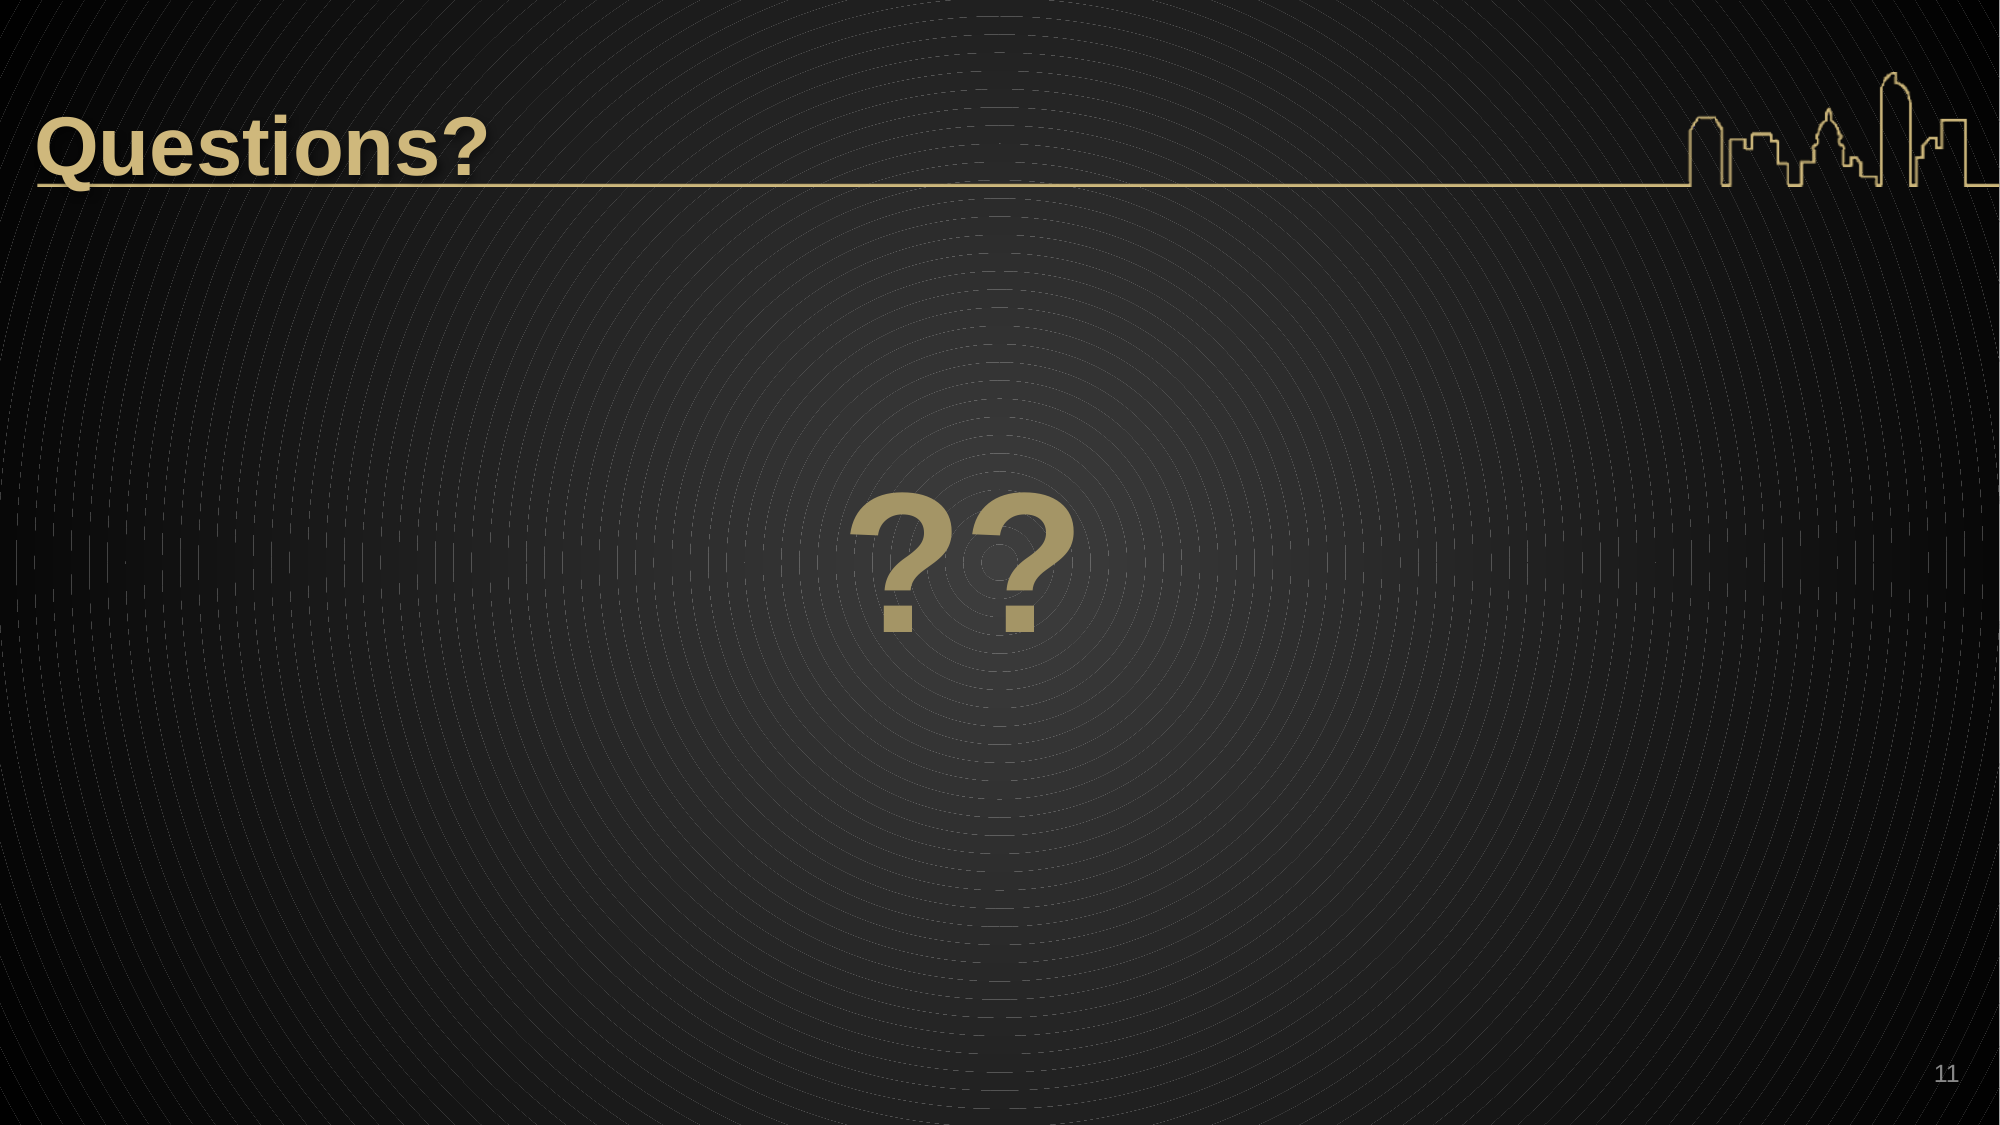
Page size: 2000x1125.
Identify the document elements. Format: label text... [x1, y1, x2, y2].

picture [37, 72, 2000, 187]
text_box ?? [549, 417, 1409, 975]
slide_number 11 [1508, 1042, 1975, 1103]
title Questions? [34, 111, 1585, 244]
